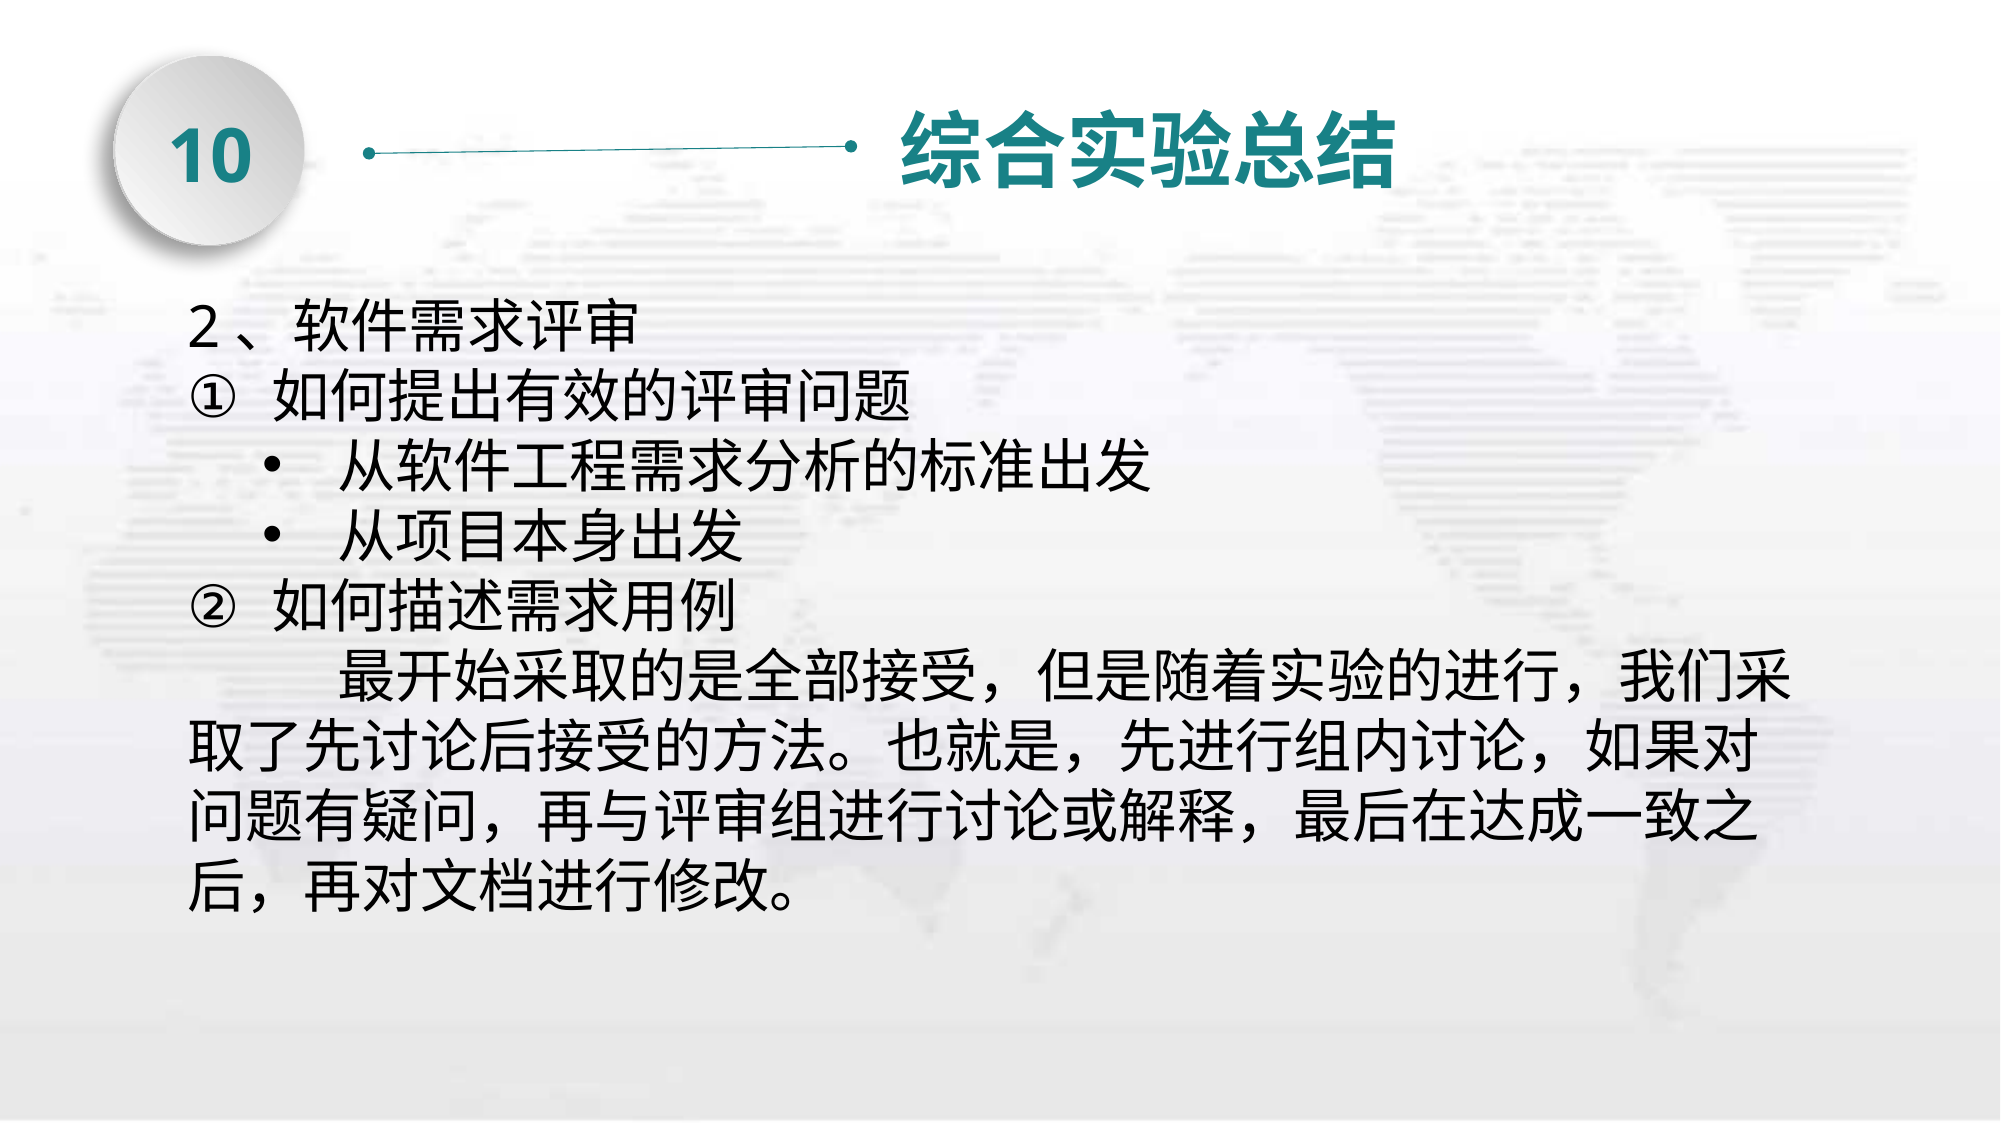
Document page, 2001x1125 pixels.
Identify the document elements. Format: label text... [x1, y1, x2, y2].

text_box 2、软件需求评审 如何提出有效的评审问题 从软件工程需求分析的标准出发 从项目本身出发 如何描述需求用例 最开始采取的是全部接受，但是随着实验的进行，我们采取了先讨论后接受的方法。也就是，先进行组内讨论，如果对问题有疑问，再与评审组进行讨论或解释，最后在达成一致之后，再对文档进行修改。 [172, 281, 1814, 926]
picture [0, 0, 2001, 1125]
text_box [368, 146, 851, 154]
text_box 综合实验总结 [884, 90, 1415, 206]
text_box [113, 54, 305, 246]
text_box 10 [305, 100, 310, 205]
